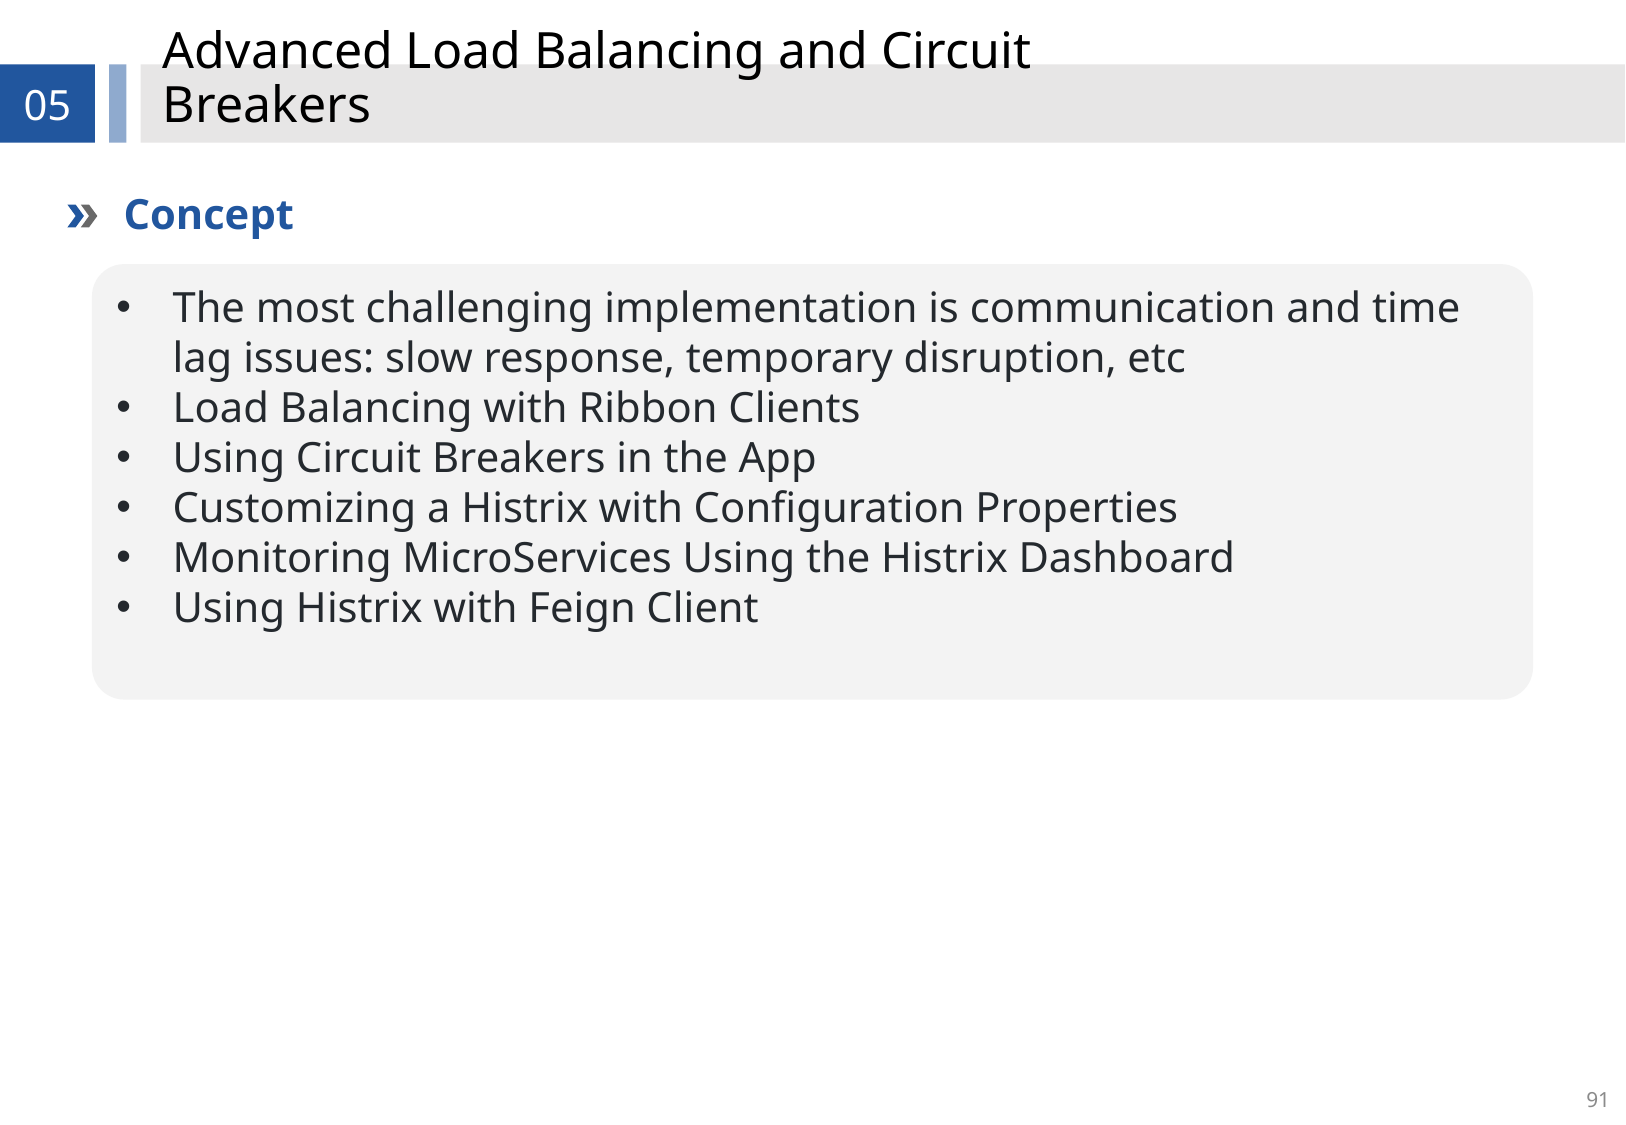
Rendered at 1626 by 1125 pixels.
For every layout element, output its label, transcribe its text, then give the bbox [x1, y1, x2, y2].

slide_number 91 [1455, 1070, 1625, 1125]
list 05 [12, 83, 83, 130]
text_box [67, 204, 98, 228]
text_box The most challenging implementation is communication and time lag issues: slow response, temporary disruption, etc Load Balancing with Ribbon Clients Using Circuit Breakers in the App Customizing a Histrix with Configuration Properties Monitoring MicroServices Using the Histrix Dashboard Using Histrix with Feign Client [90, 263, 1535, 701]
list Concept [123, 193, 1597, 239]
title Advanced Load Balancing and Circuit Breakers [162, 78, 1229, 134]
